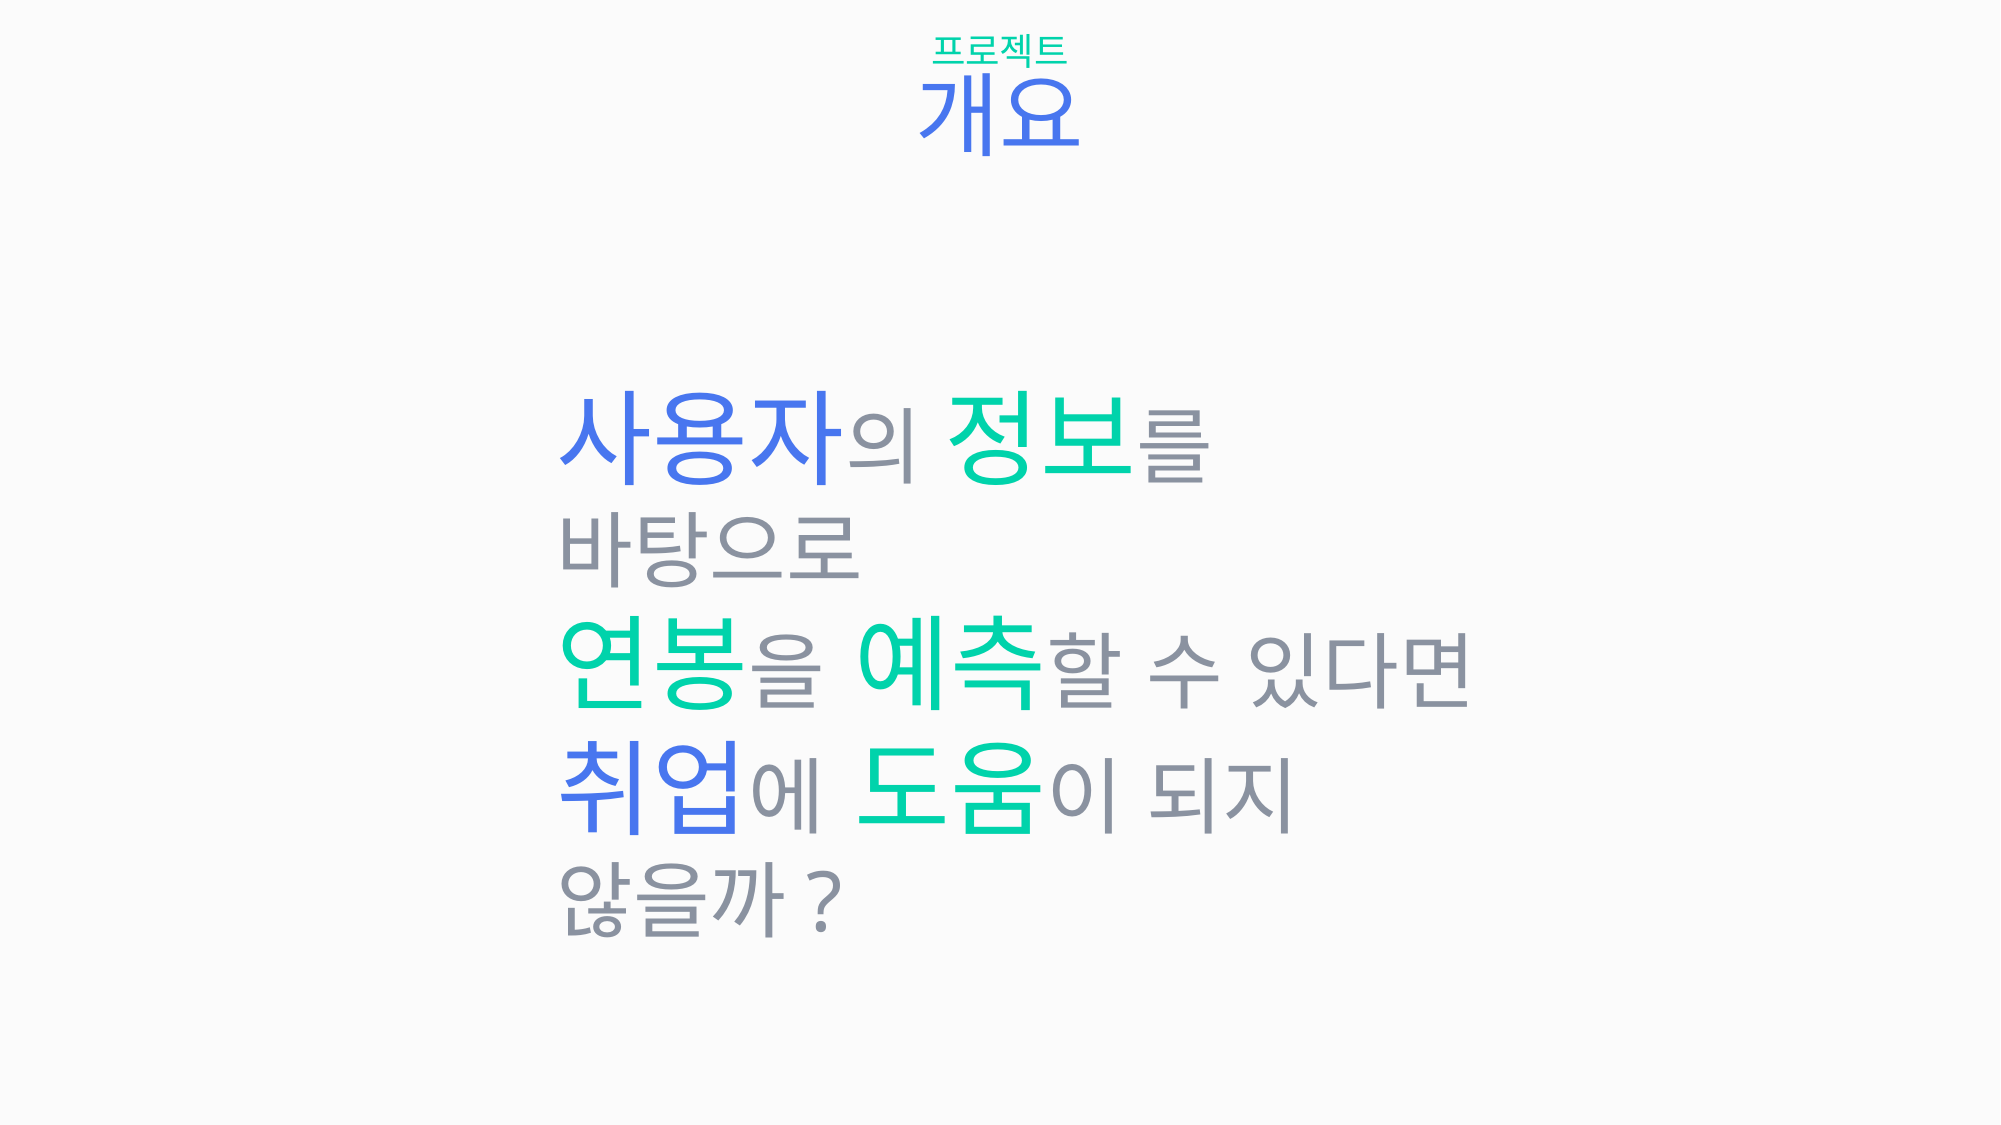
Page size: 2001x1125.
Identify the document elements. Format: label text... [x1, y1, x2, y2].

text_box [908, 19, 1092, 177]
text_box 사용자의 정보를 바탕으로 연봉을 예측할 수 있다면 취업에 도움이 되지 않을까? [542, 365, 1520, 956]
